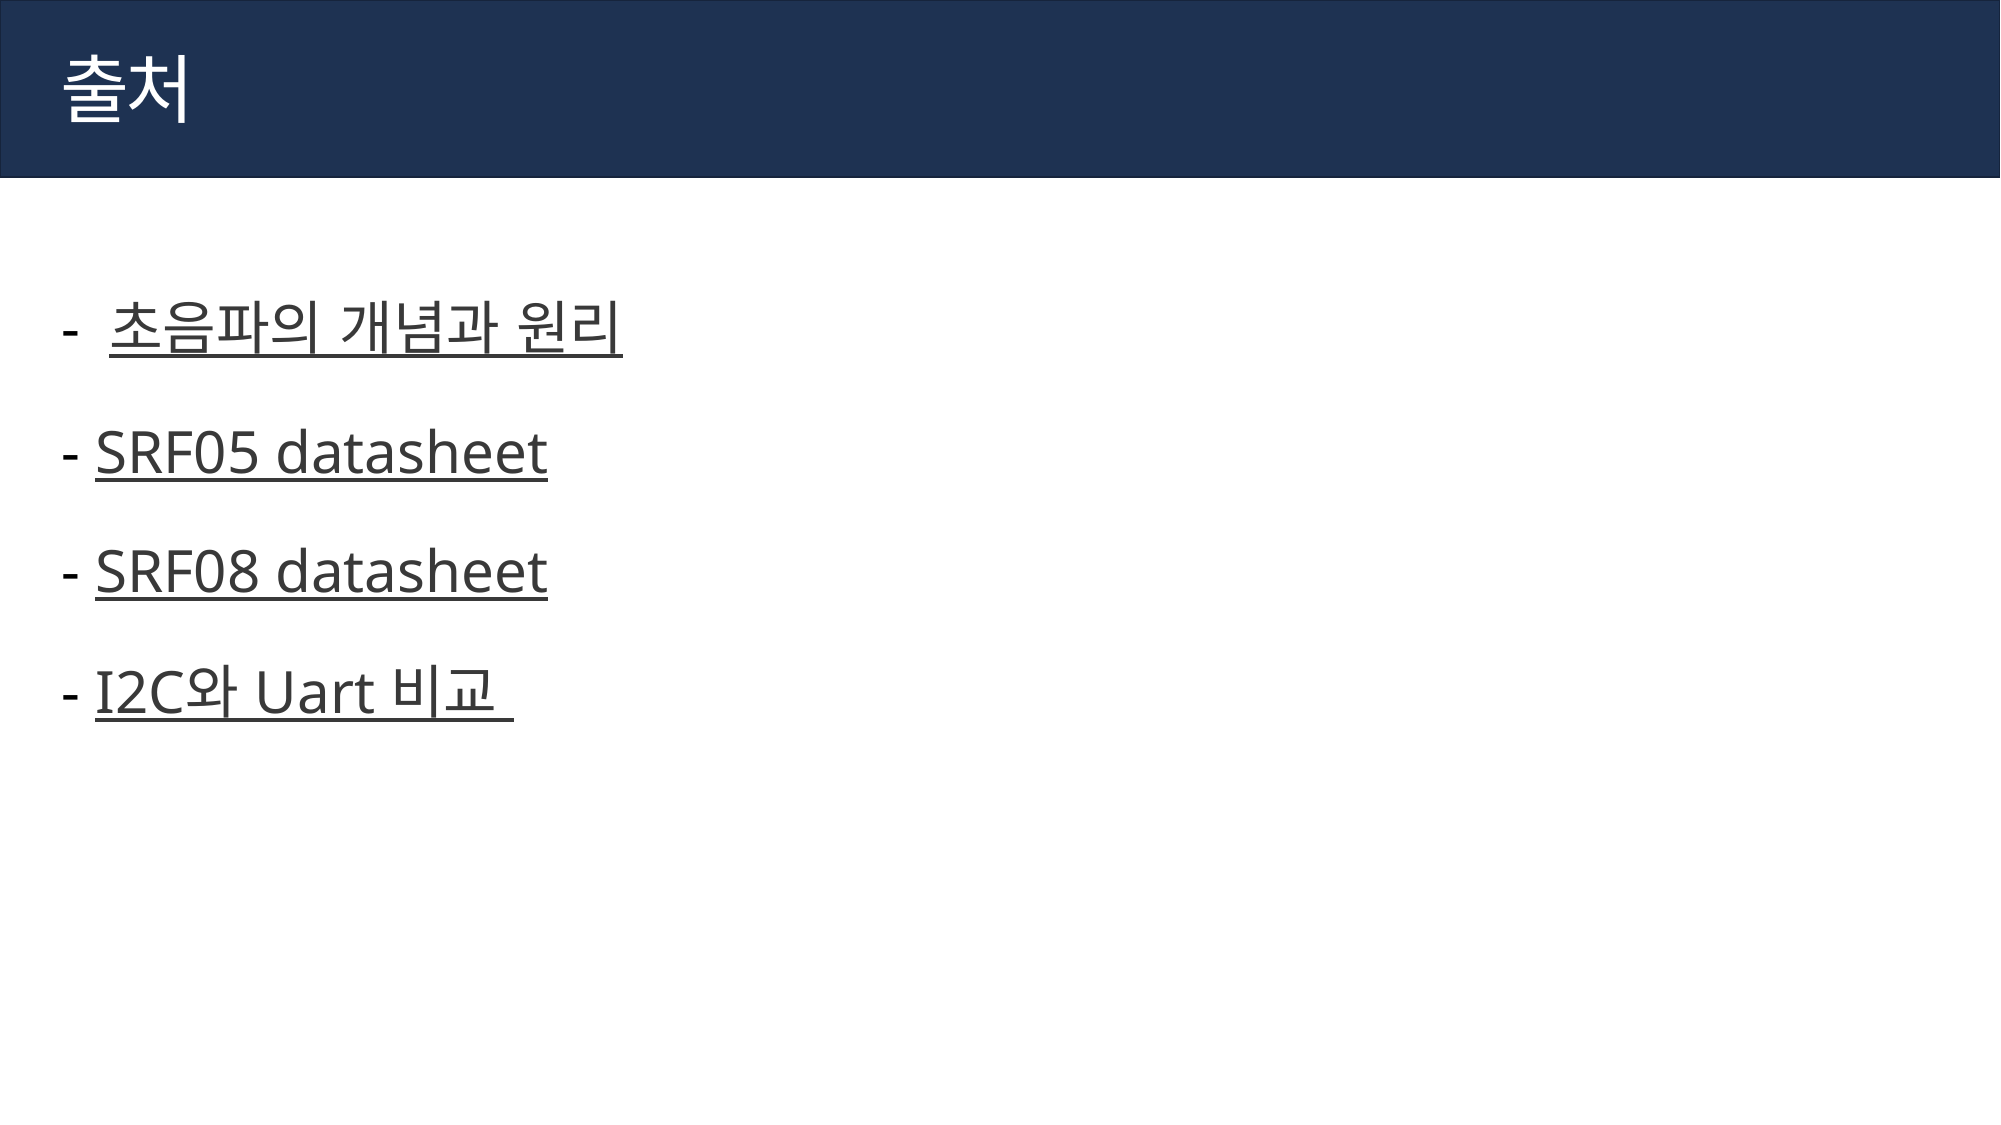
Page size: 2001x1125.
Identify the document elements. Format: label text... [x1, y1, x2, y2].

text_box 출처 [45, 35, 210, 140]
text_box [0, 0, 2000, 178]
text_box - 초음파의 개념과 원리 - SRF05 datasheet - SRF08 datasheet - I2C와 Uart 비교 [46, 241, 1607, 747]
